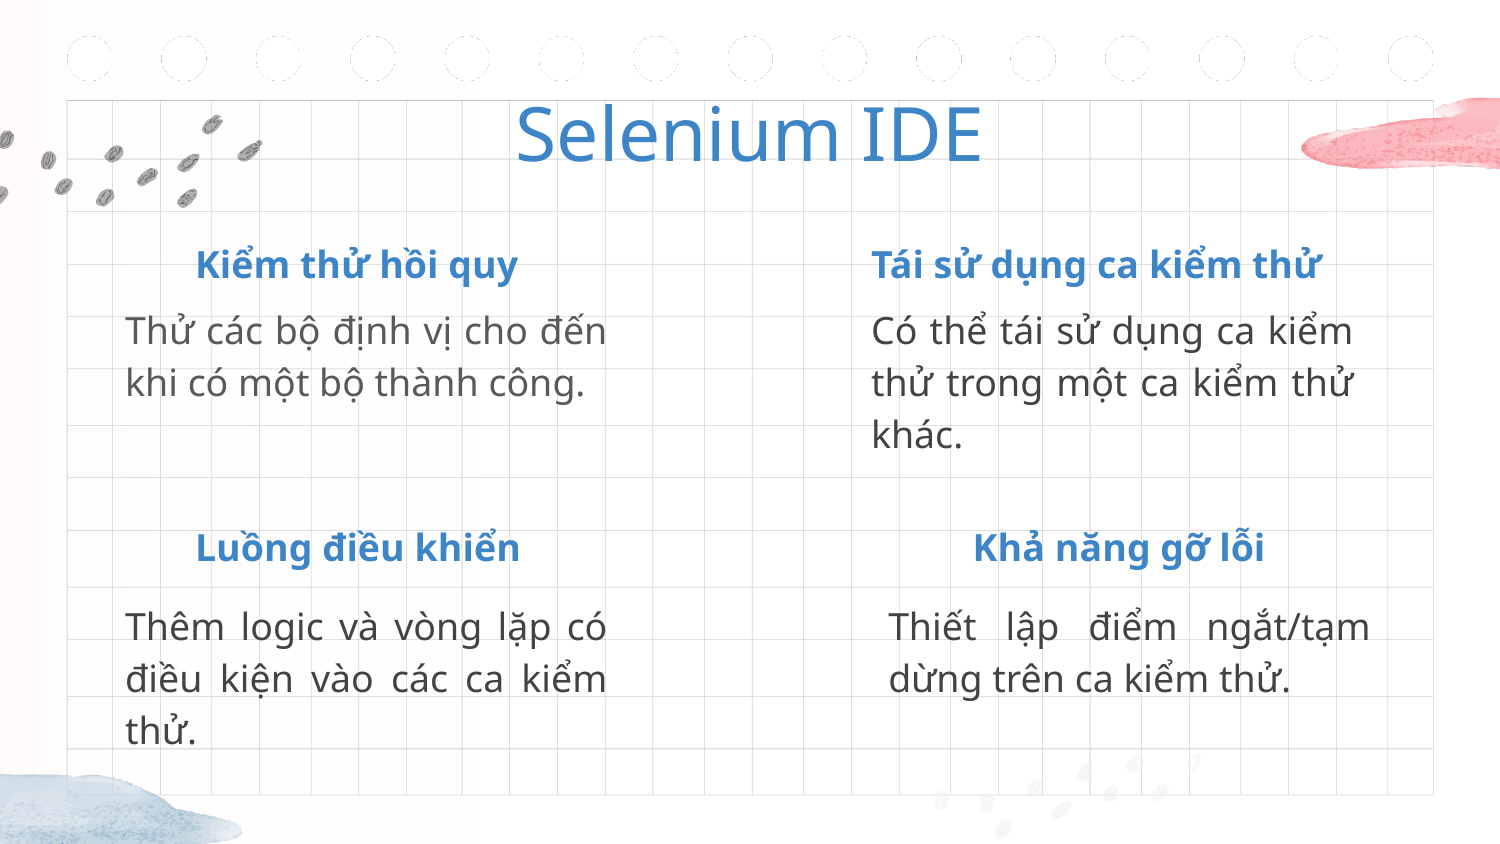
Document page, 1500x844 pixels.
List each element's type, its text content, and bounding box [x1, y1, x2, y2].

subtitle Thêm logic và vòng lặp có điều kiện vào các ca kiểm thử. [110, 581, 623, 750]
picture [0, 0, 1500, 844]
title Selenium IDE [117, 72, 1383, 190]
subtitle Tái sử dụng ca kiểm thử [856, 218, 1376, 286]
subtitle Kiểm thử hồi quy [179, 218, 592, 285]
subtitle Thử các bộ định vị cho đến khi có một bộ thành công. [110, 285, 623, 455]
subtitle Thiết lập điểm ngắt/tạm dừng trên ca kiểm thử. [873, 581, 1387, 750]
subtitle Khả năng gỡ lỗi [957, 502, 1369, 569]
subtitle Luồng điều khiển [179, 502, 592, 569]
subtitle Có thể tái sử dụng ca kiểm thử trong một ca kiểm thử khác. [856, 285, 1369, 455]
